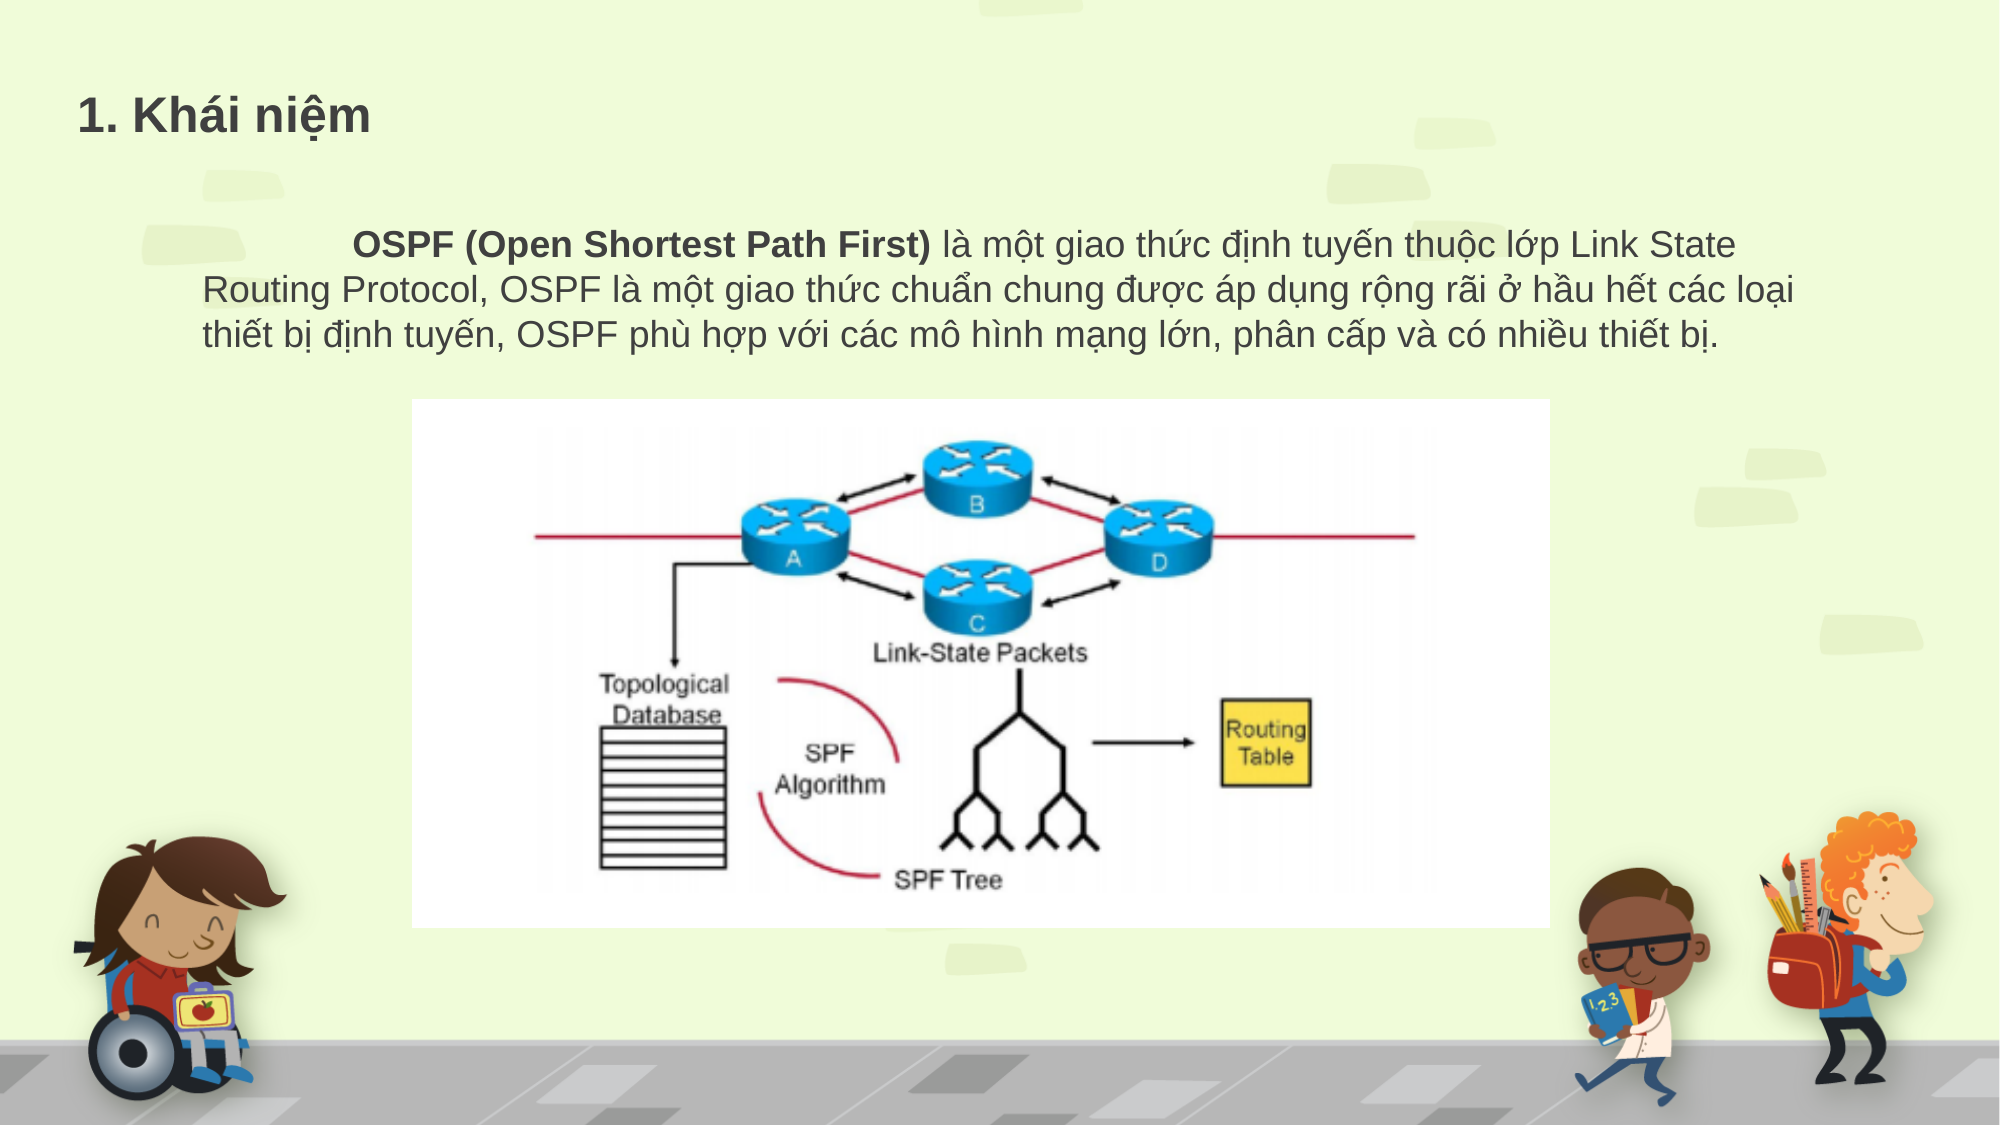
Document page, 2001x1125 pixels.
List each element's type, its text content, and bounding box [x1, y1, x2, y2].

text_box 1. Khái niệm [62, 74, 938, 150]
picture [0, 0, 2000, 1125]
text_box OSPF (Open Shortest Path First) là một giao thức định tuyến thuộc lớp Link State Routing Protocol, OSPF là một giao thức chuẩn chung được áp dụng rộng rãi ở hầu hết các loại thiết bị định tuyến, OSPF phù hợp với các mô hình mạng lớn, phân cấp và có nhiều thiết bị. [187, 212, 1888, 363]
